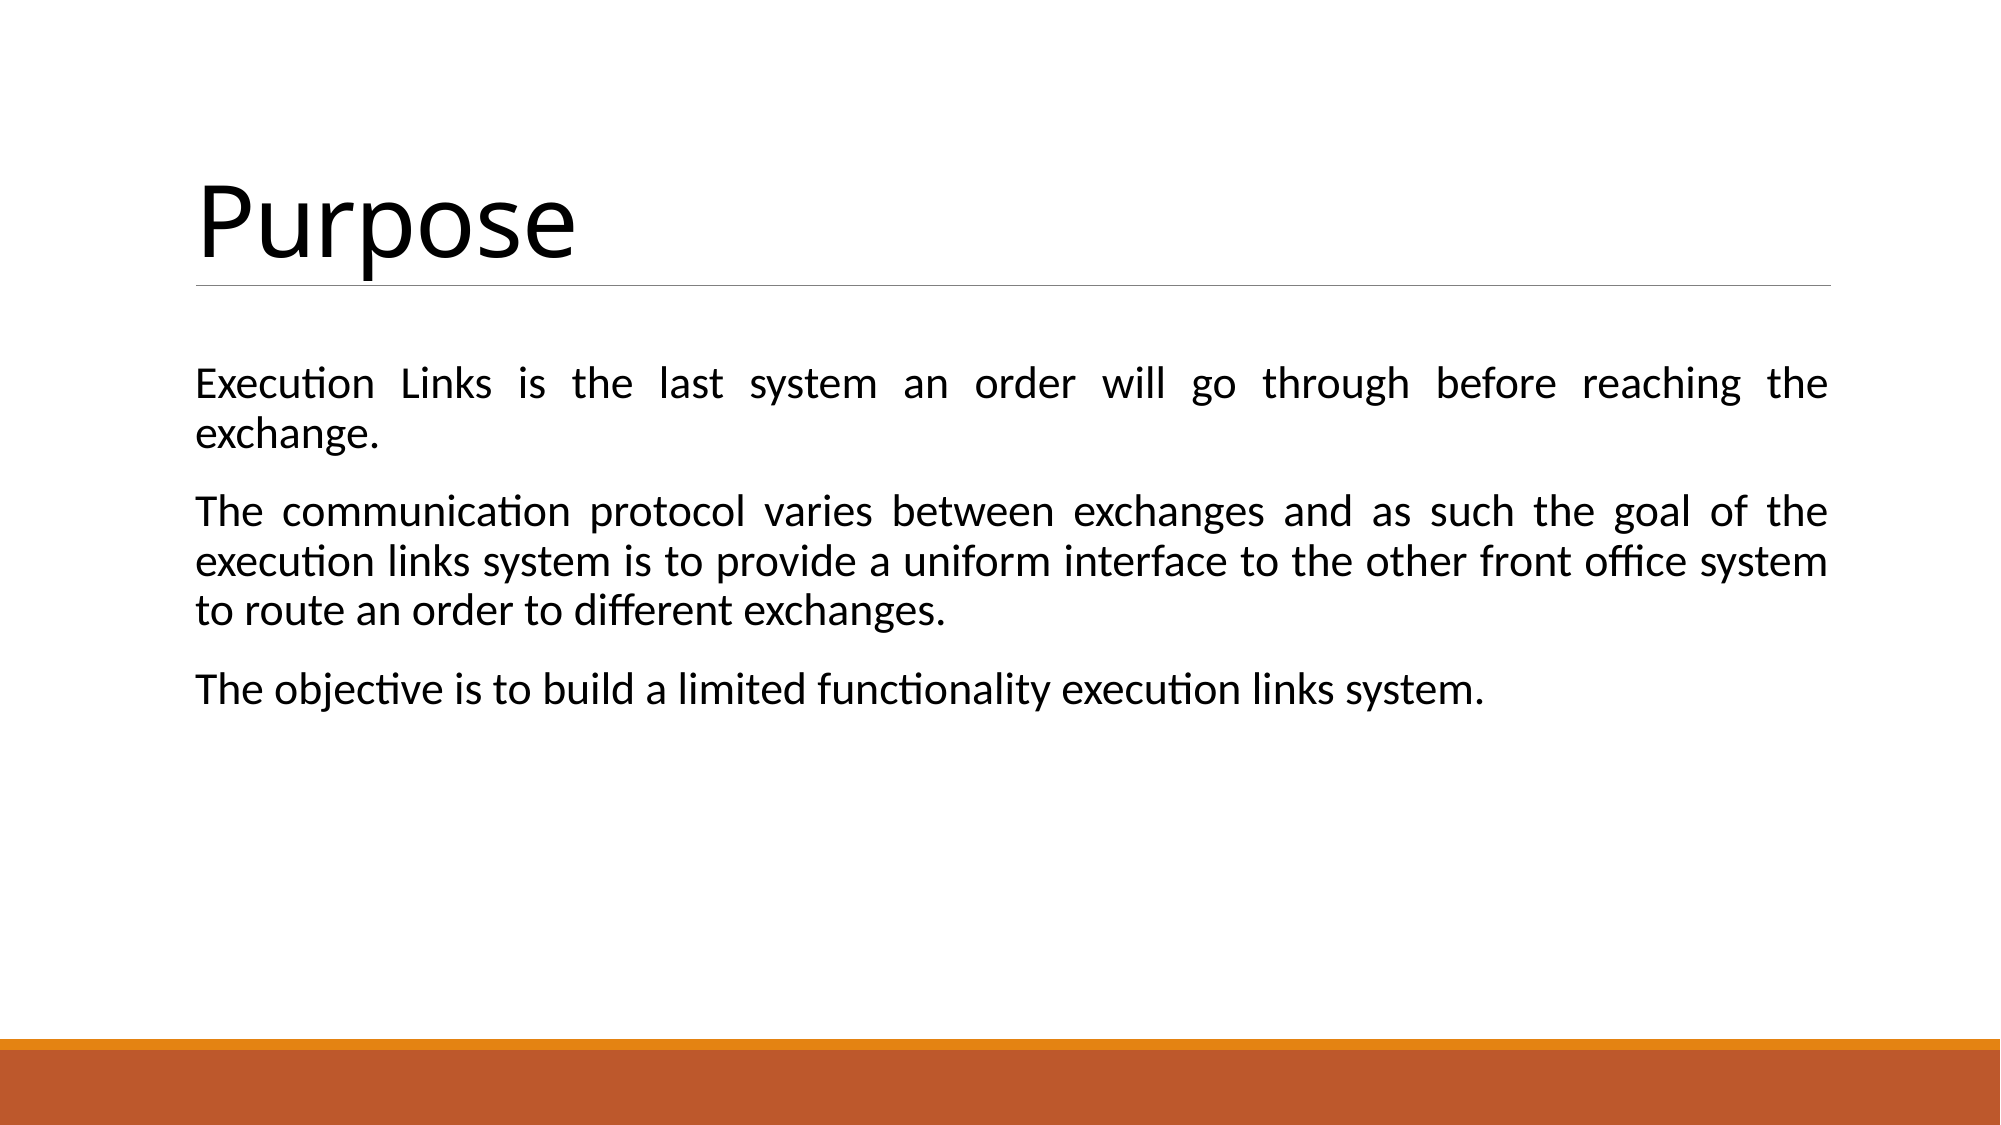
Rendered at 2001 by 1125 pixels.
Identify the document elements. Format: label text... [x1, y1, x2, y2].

list Execution Links is the last system an order will go through before reaching the exchange. The communication protocol varies between exchanges and as such the goal of the execution links system is to provide a uniform interface to the other front office system to route an order to different exchanges. The objective is to build a limited functionality execution links system. [180, 351, 1830, 1012]
title Purpose [180, 47, 1830, 285]
